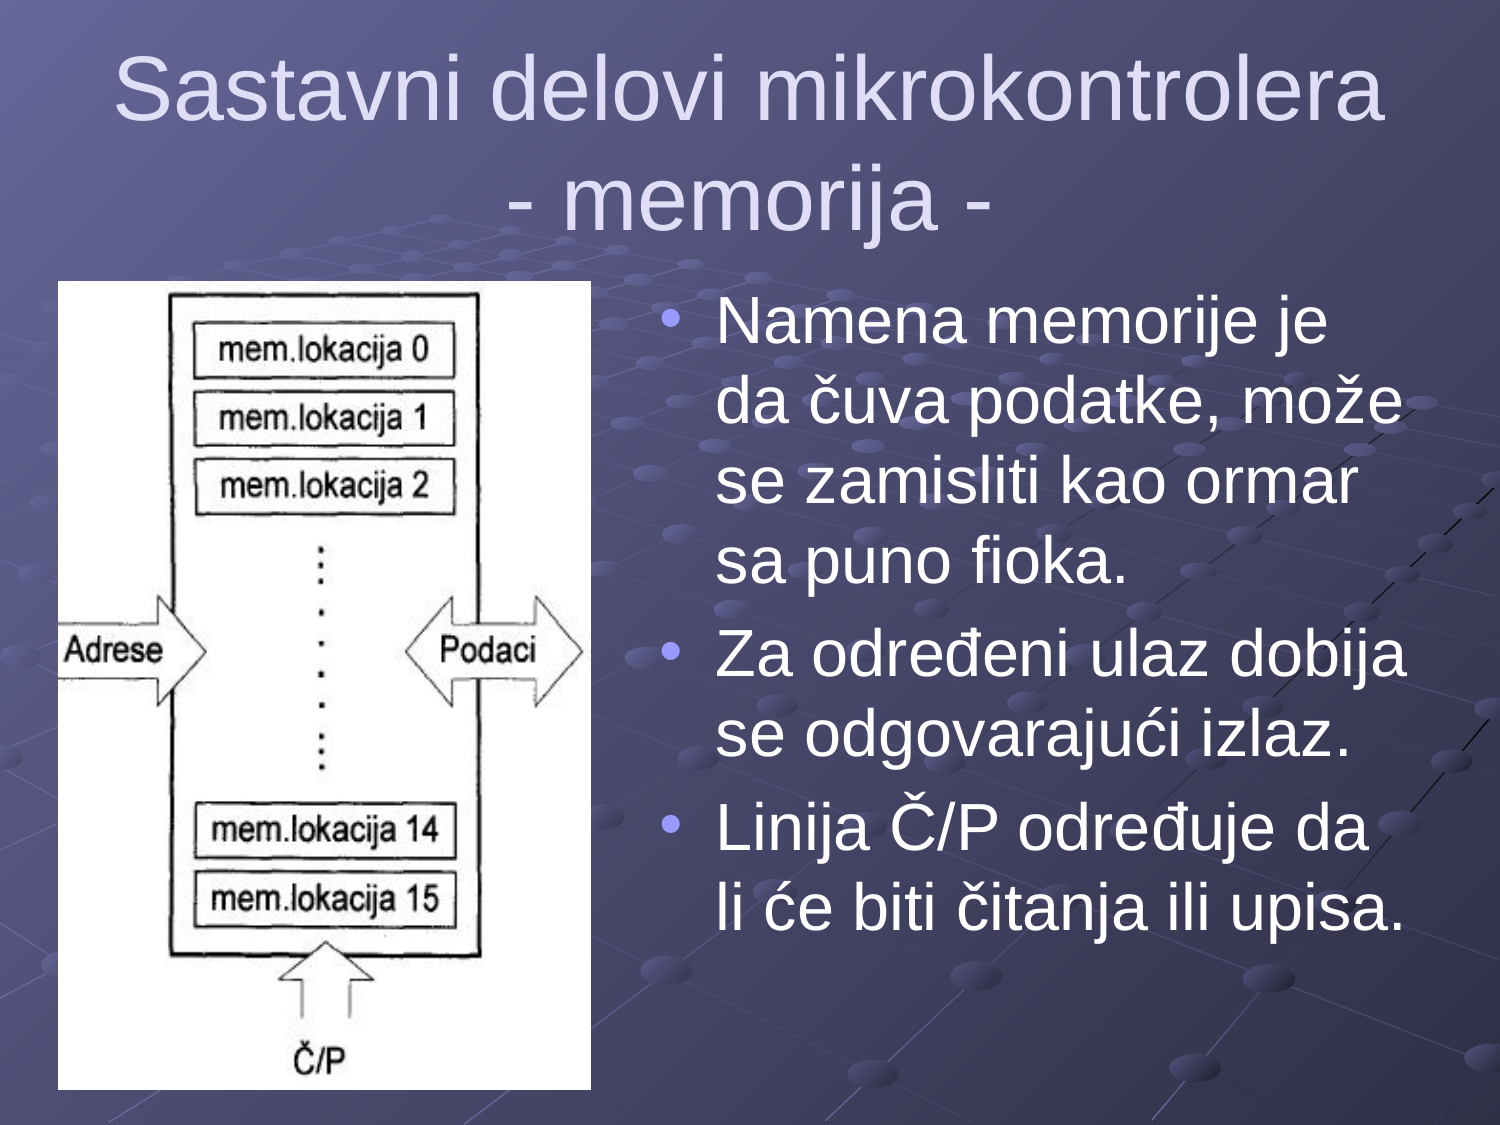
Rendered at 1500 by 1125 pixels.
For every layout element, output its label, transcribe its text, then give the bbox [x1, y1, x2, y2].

picture [58, 280, 591, 1091]
list Namena memorije je da čuva podatke, može se zamisliti kao ormar sa puno fioka. Za određeni ulaz dobija se odgovarajući izlaz. Linija Č/P određuje da li će biti čitanja ili upisa. [644, 269, 1426, 1079]
title Sastavni delovi mikrokontrolera - memorija - [74, 44, 1426, 233]
